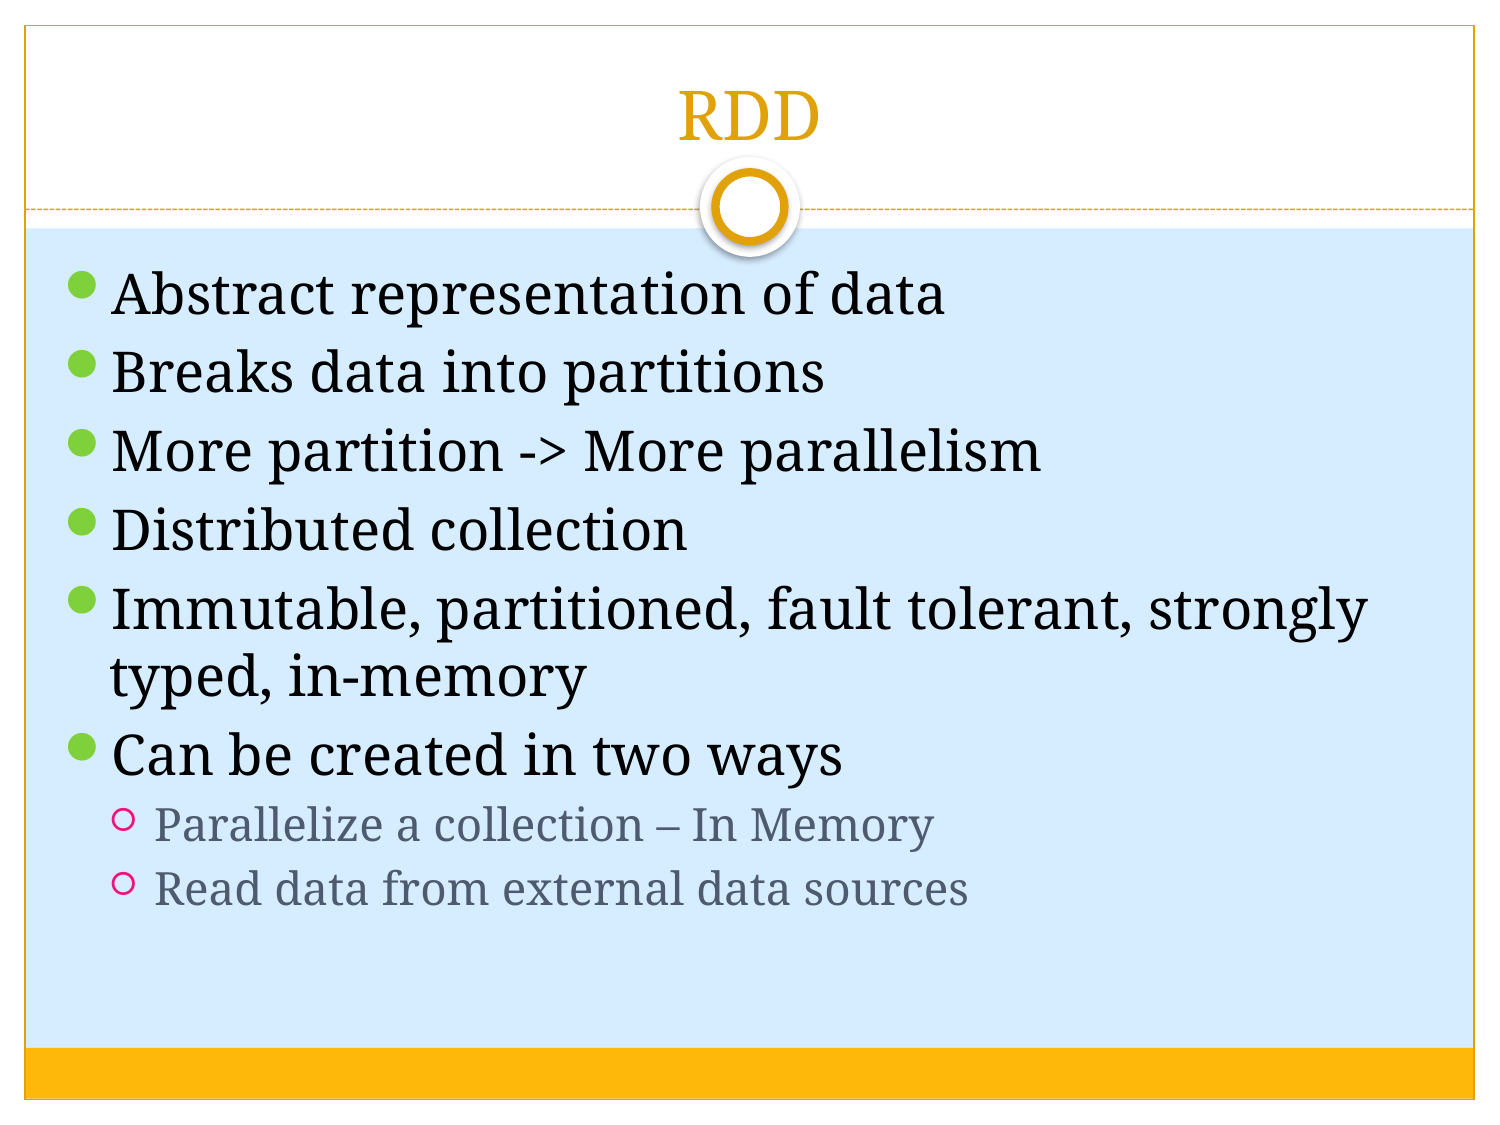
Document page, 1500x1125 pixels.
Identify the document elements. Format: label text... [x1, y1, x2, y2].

list Abstract representation of data Breaks data into partitions More partition -> More parallelism Distributed collection Immutable, partitioned, fault tolerant, strongly typed, in-memory Can be created in two ways Parallelize a collection – In Memory Read data from external data sources [49, 250, 1445, 1001]
title RDD [49, 37, 1450, 162]
